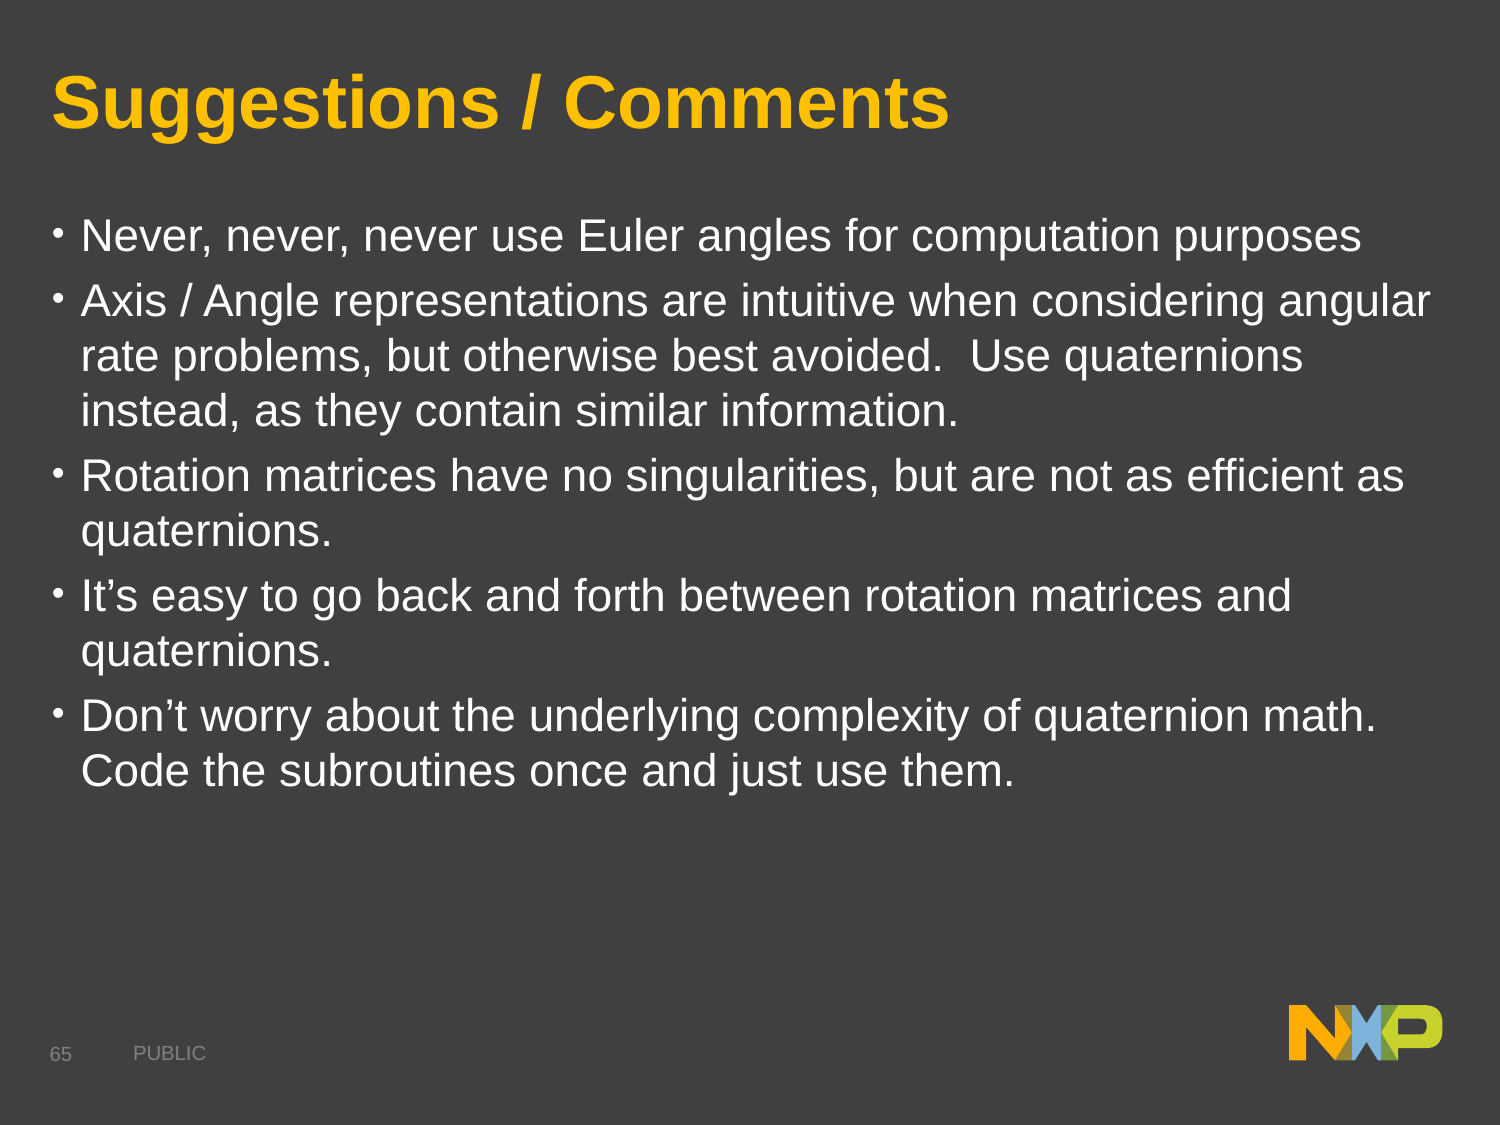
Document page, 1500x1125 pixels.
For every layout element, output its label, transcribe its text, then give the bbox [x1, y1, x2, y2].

list Never, never, never use Euler angles for computation purposes Axis / Angle representations are intuitive when considering angular rate problems, but otherwise best avoided. Use quaternions instead, as they contain similar information. Rotation matrices have no singularities, but are not as efficient as quaternions. It’s easy to go back and forth between rotation matrices and quaternions. Don’t worry about the underlying complexity of quaternion math. Code the subroutines once and just use them. [36, 197, 1472, 933]
title Suggestions / Comments [36, 45, 1472, 154]
